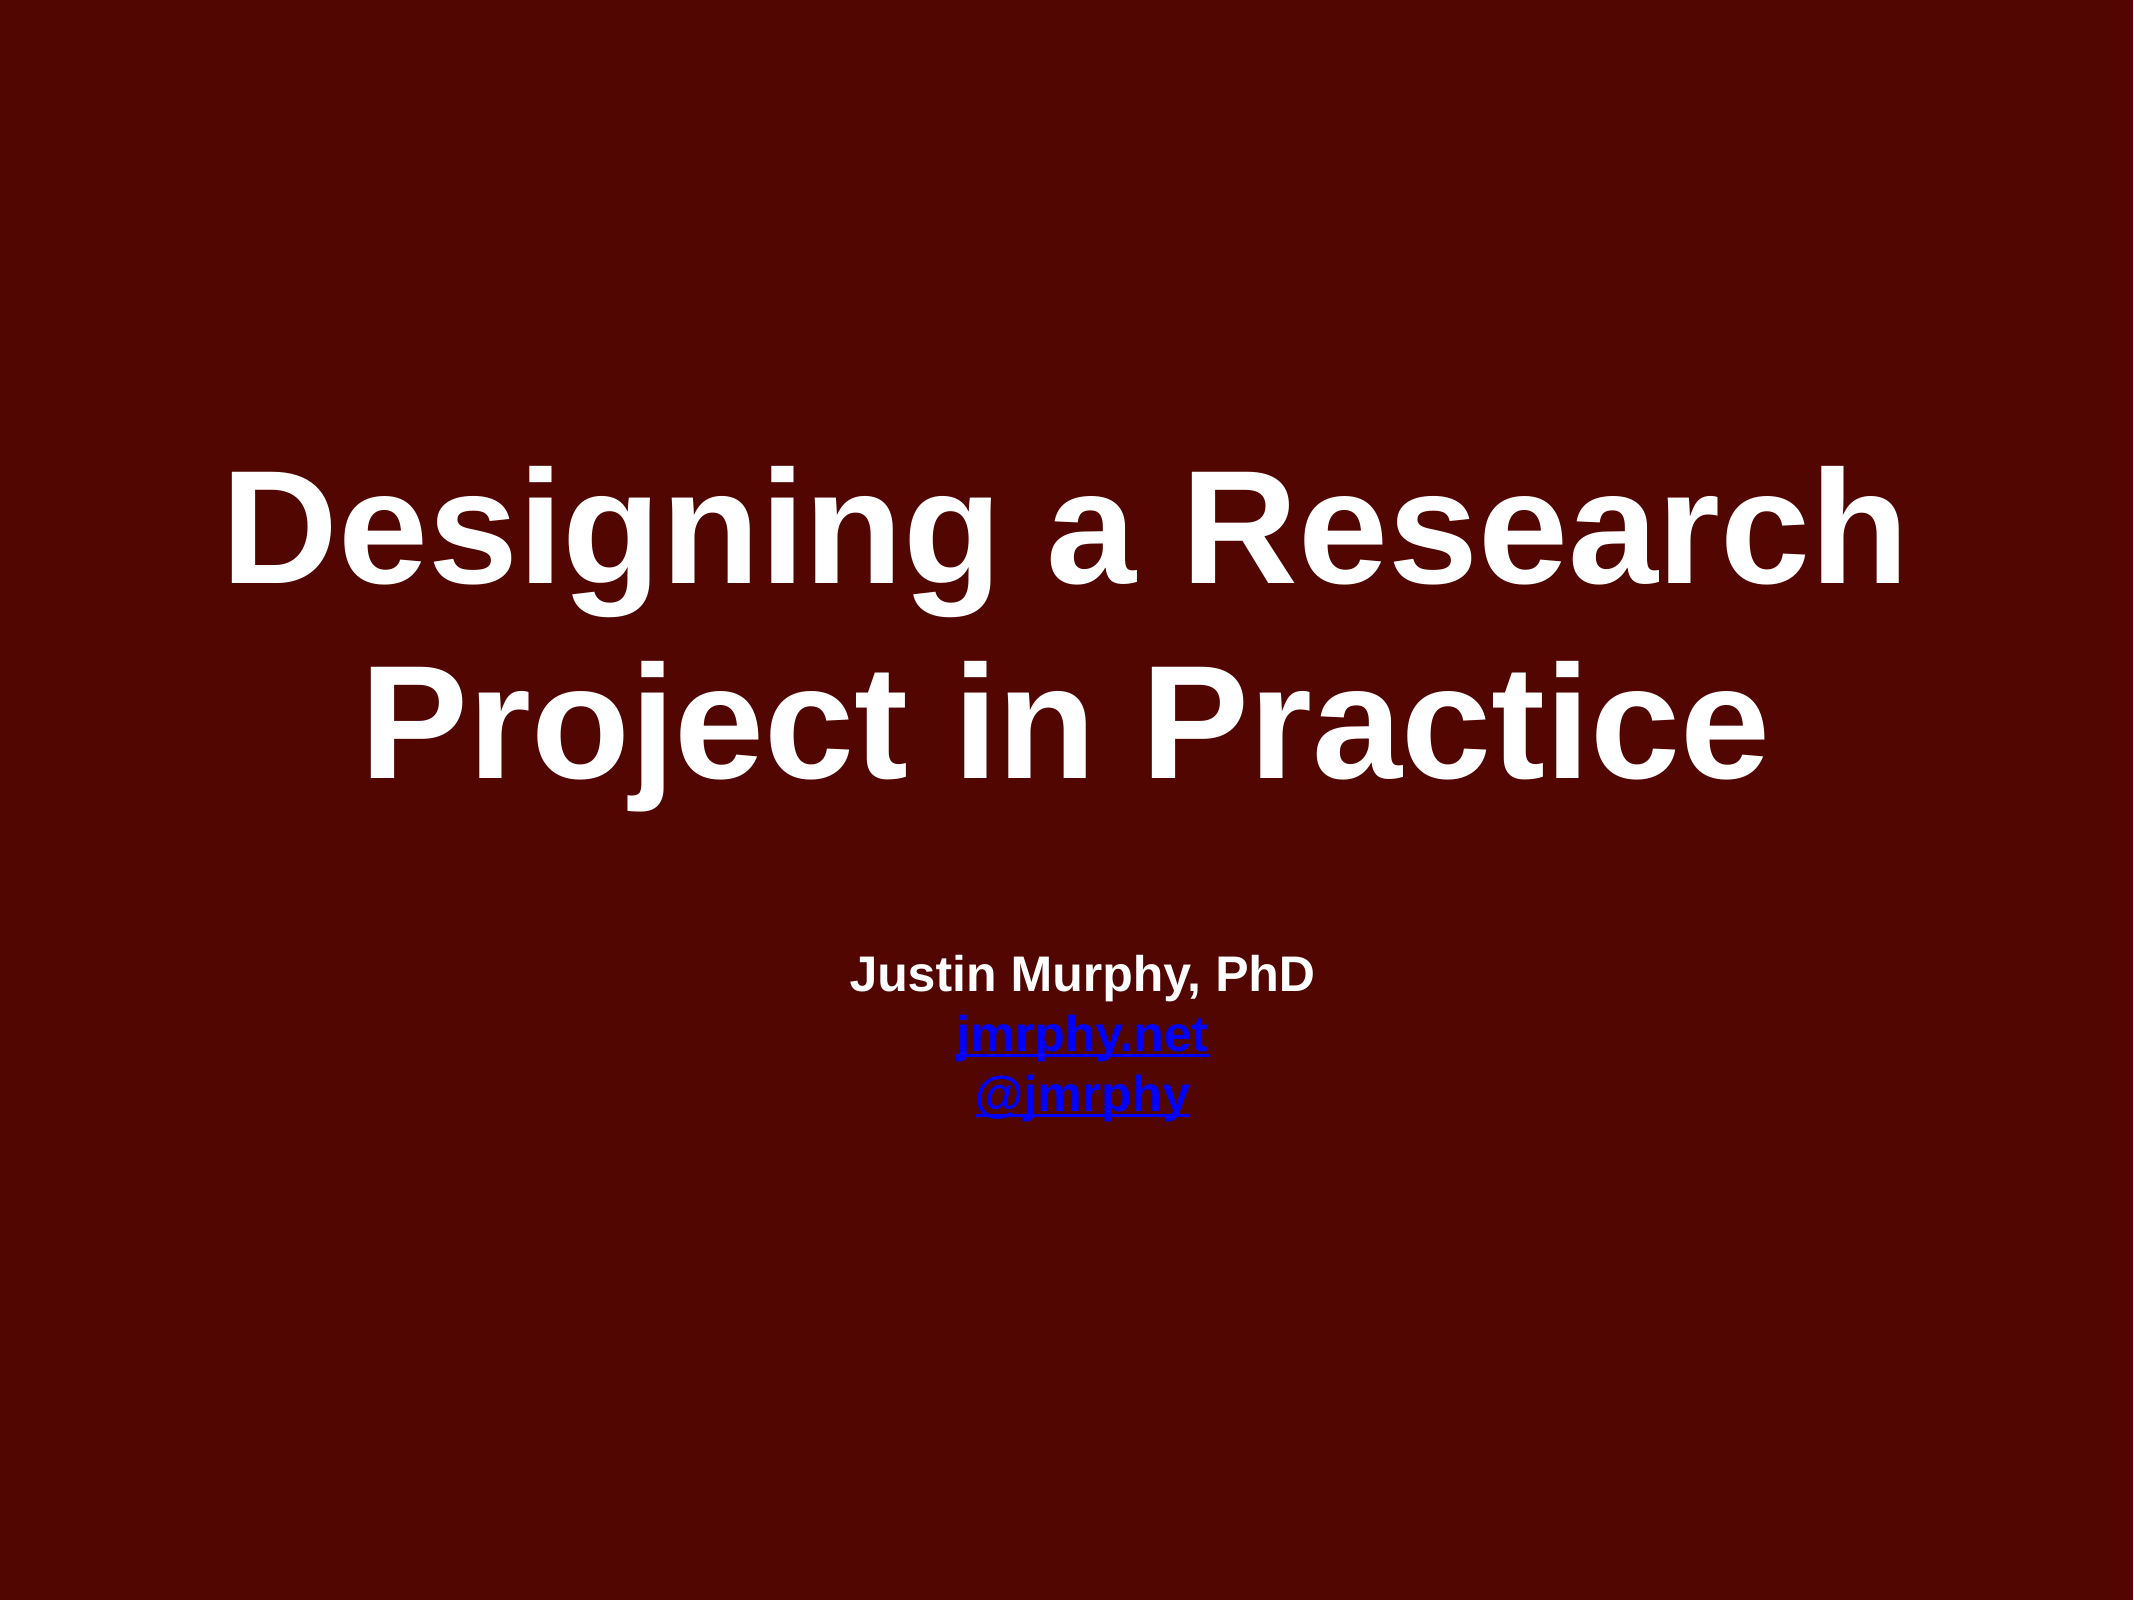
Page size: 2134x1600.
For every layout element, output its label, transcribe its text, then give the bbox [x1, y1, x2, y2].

title Designing a Research Project in Practice [207, 268, 1926, 811]
list Justin Murphy, PhD jmrphy.net @jmrphy [207, 941, 1957, 1225]
